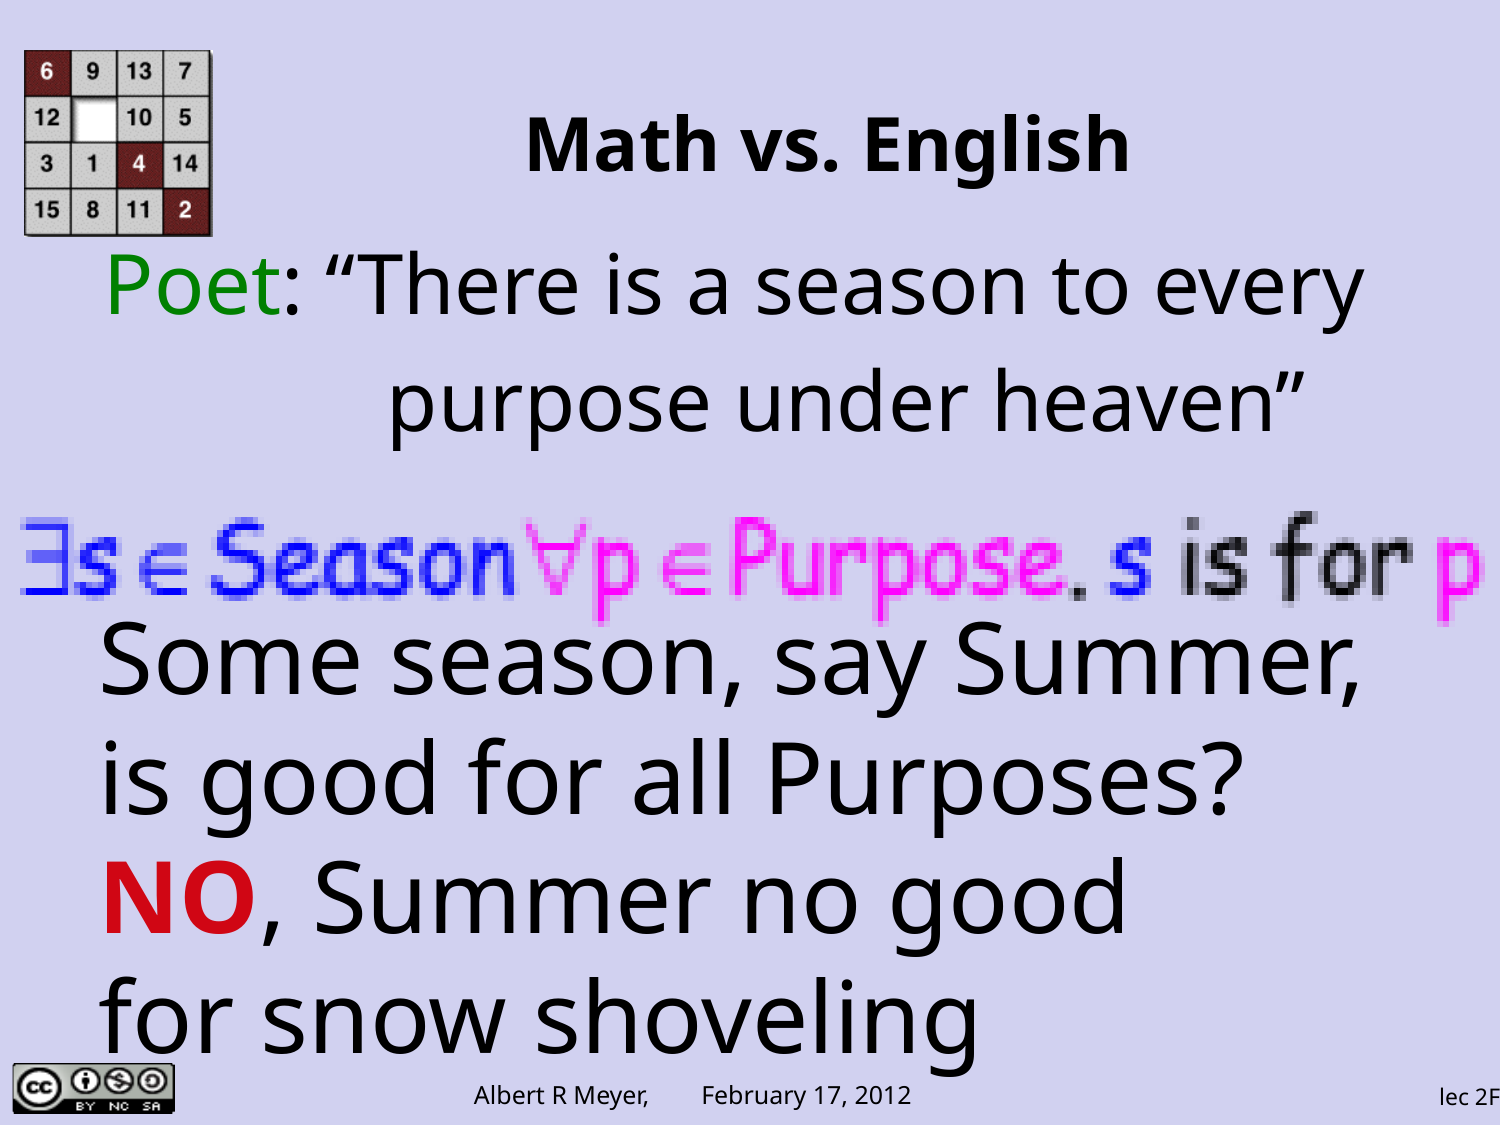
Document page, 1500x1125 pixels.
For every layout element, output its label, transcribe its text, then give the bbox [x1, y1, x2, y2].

list Poet: “There is a season to every purpose under heaven” [88, 223, 1427, 472]
picture [24, 50, 213, 237]
title Math vs. English [270, 59, 1386, 223]
text_box Some season, say Summer, is good for all Purposes? NO, Summer no good for snow shoveling [83, 643, 1408, 1082]
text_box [8, 492, 1492, 636]
picture [12, 1063, 175, 1114]
